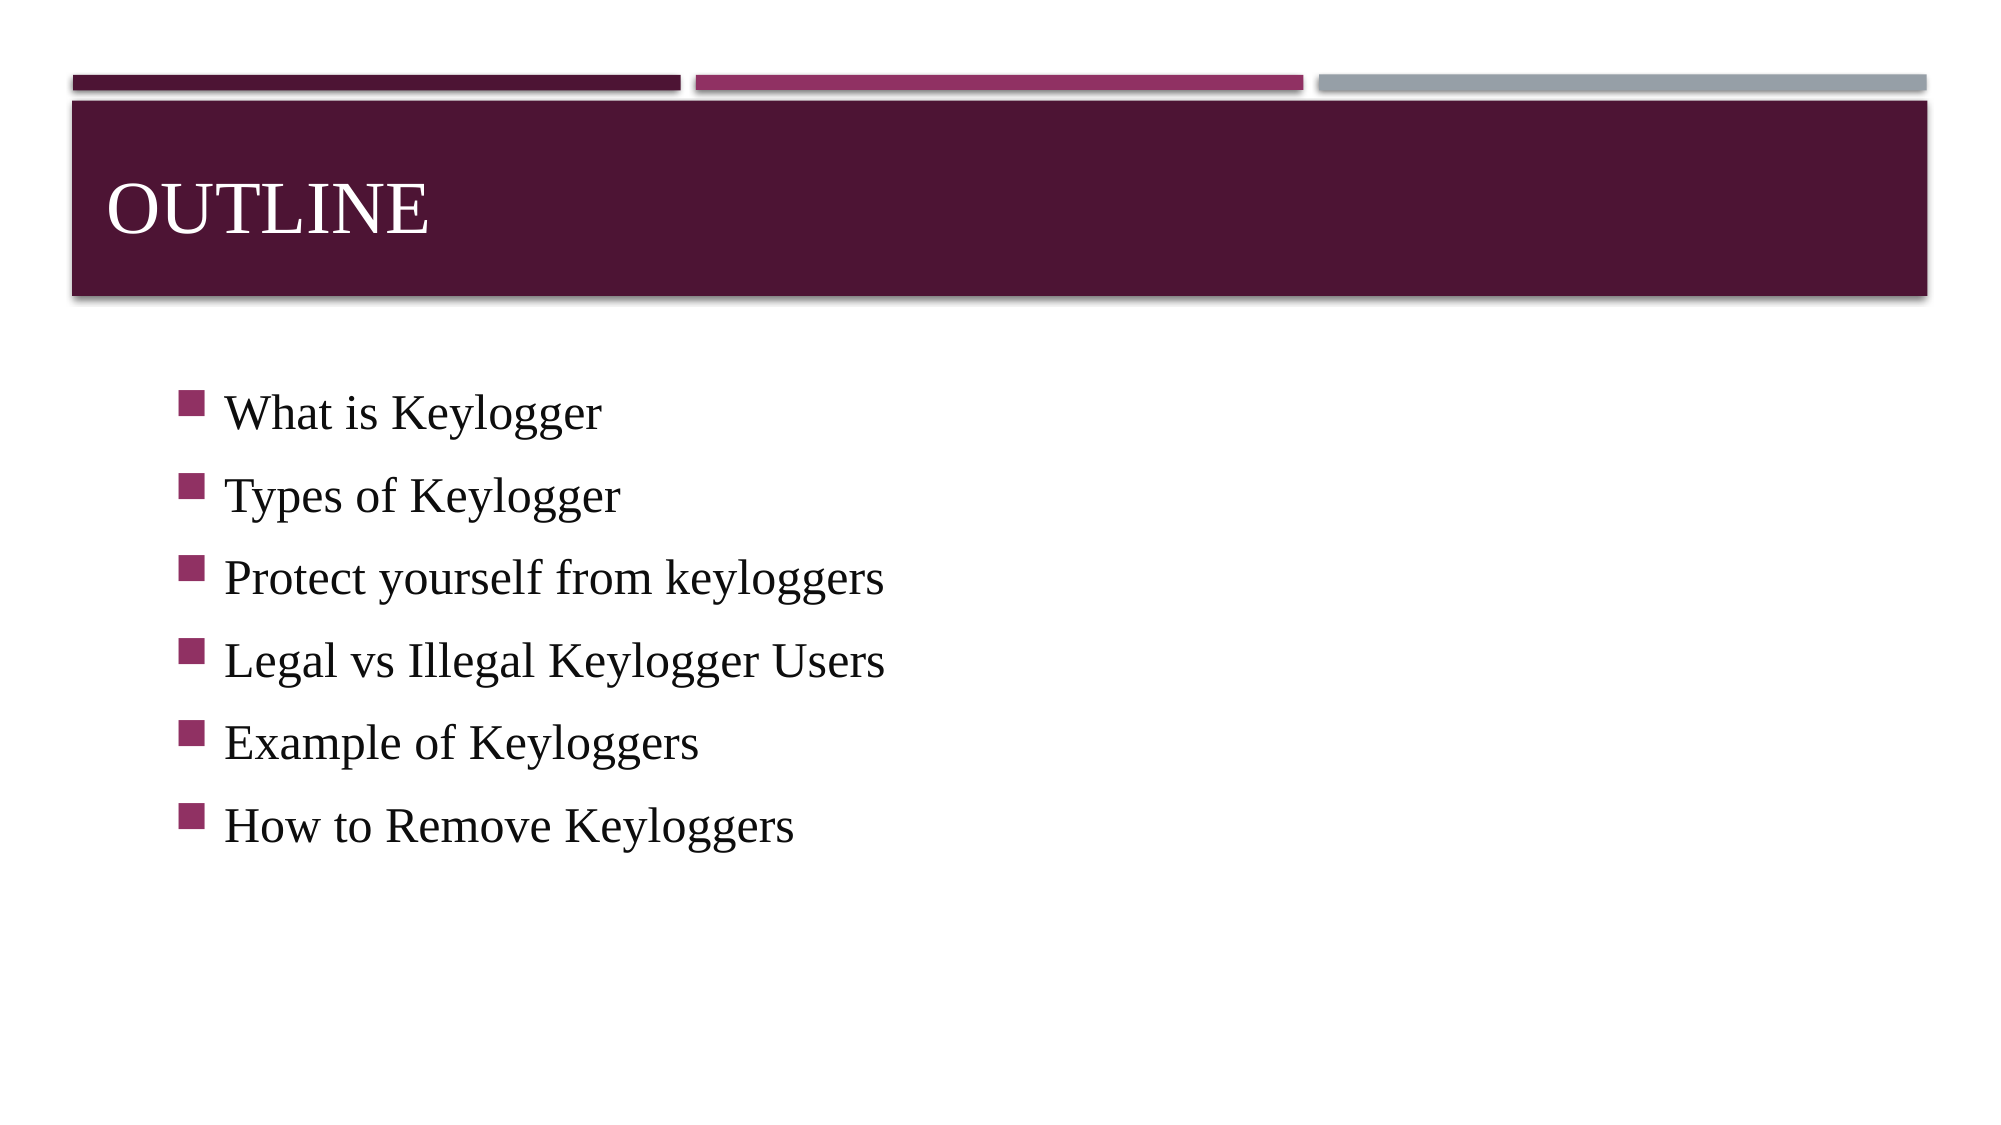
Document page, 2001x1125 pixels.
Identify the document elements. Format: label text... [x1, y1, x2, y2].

title Outline [91, 38, 1817, 257]
list What is Keylogger Types of Keylogger Protect yourself from keyloggers Legal vs Illegal Keylogger Users Example of Keyloggers How to Remove Keyloggers [158, 372, 1884, 1086]
